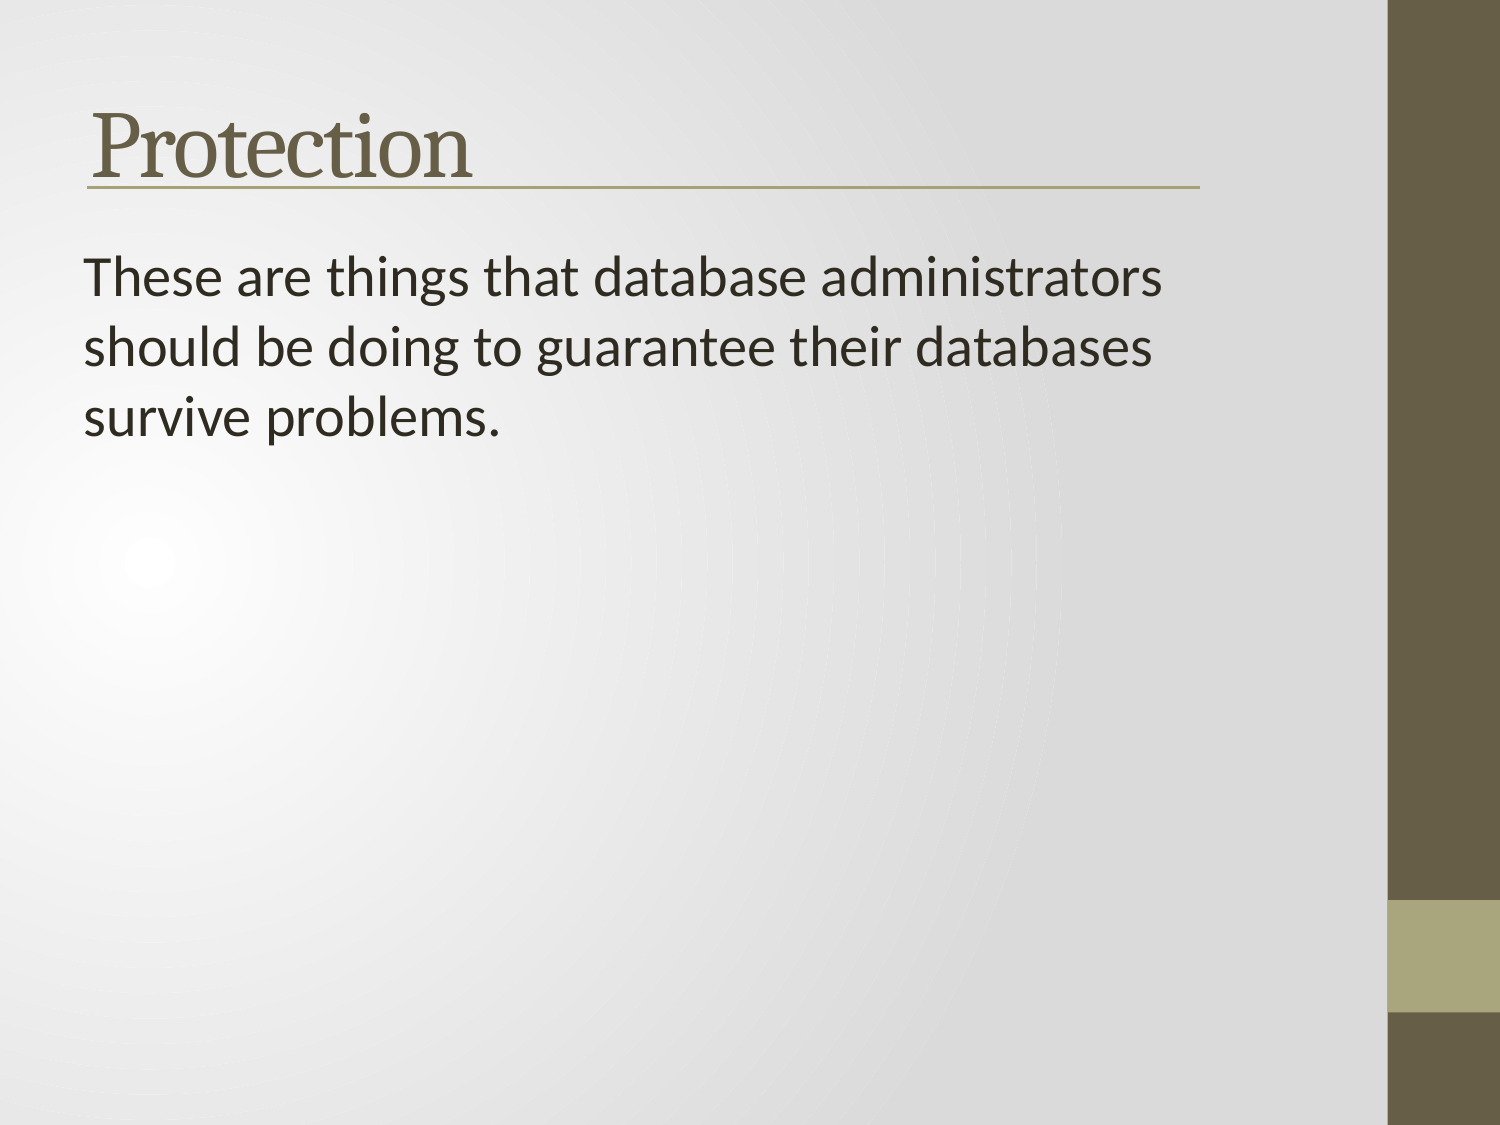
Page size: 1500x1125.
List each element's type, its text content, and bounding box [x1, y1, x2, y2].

list These are things that database administrators should be doing to guarantee their databases survive problems. [50, 230, 1325, 1006]
text_box Protection [75, 45, 1325, 233]
